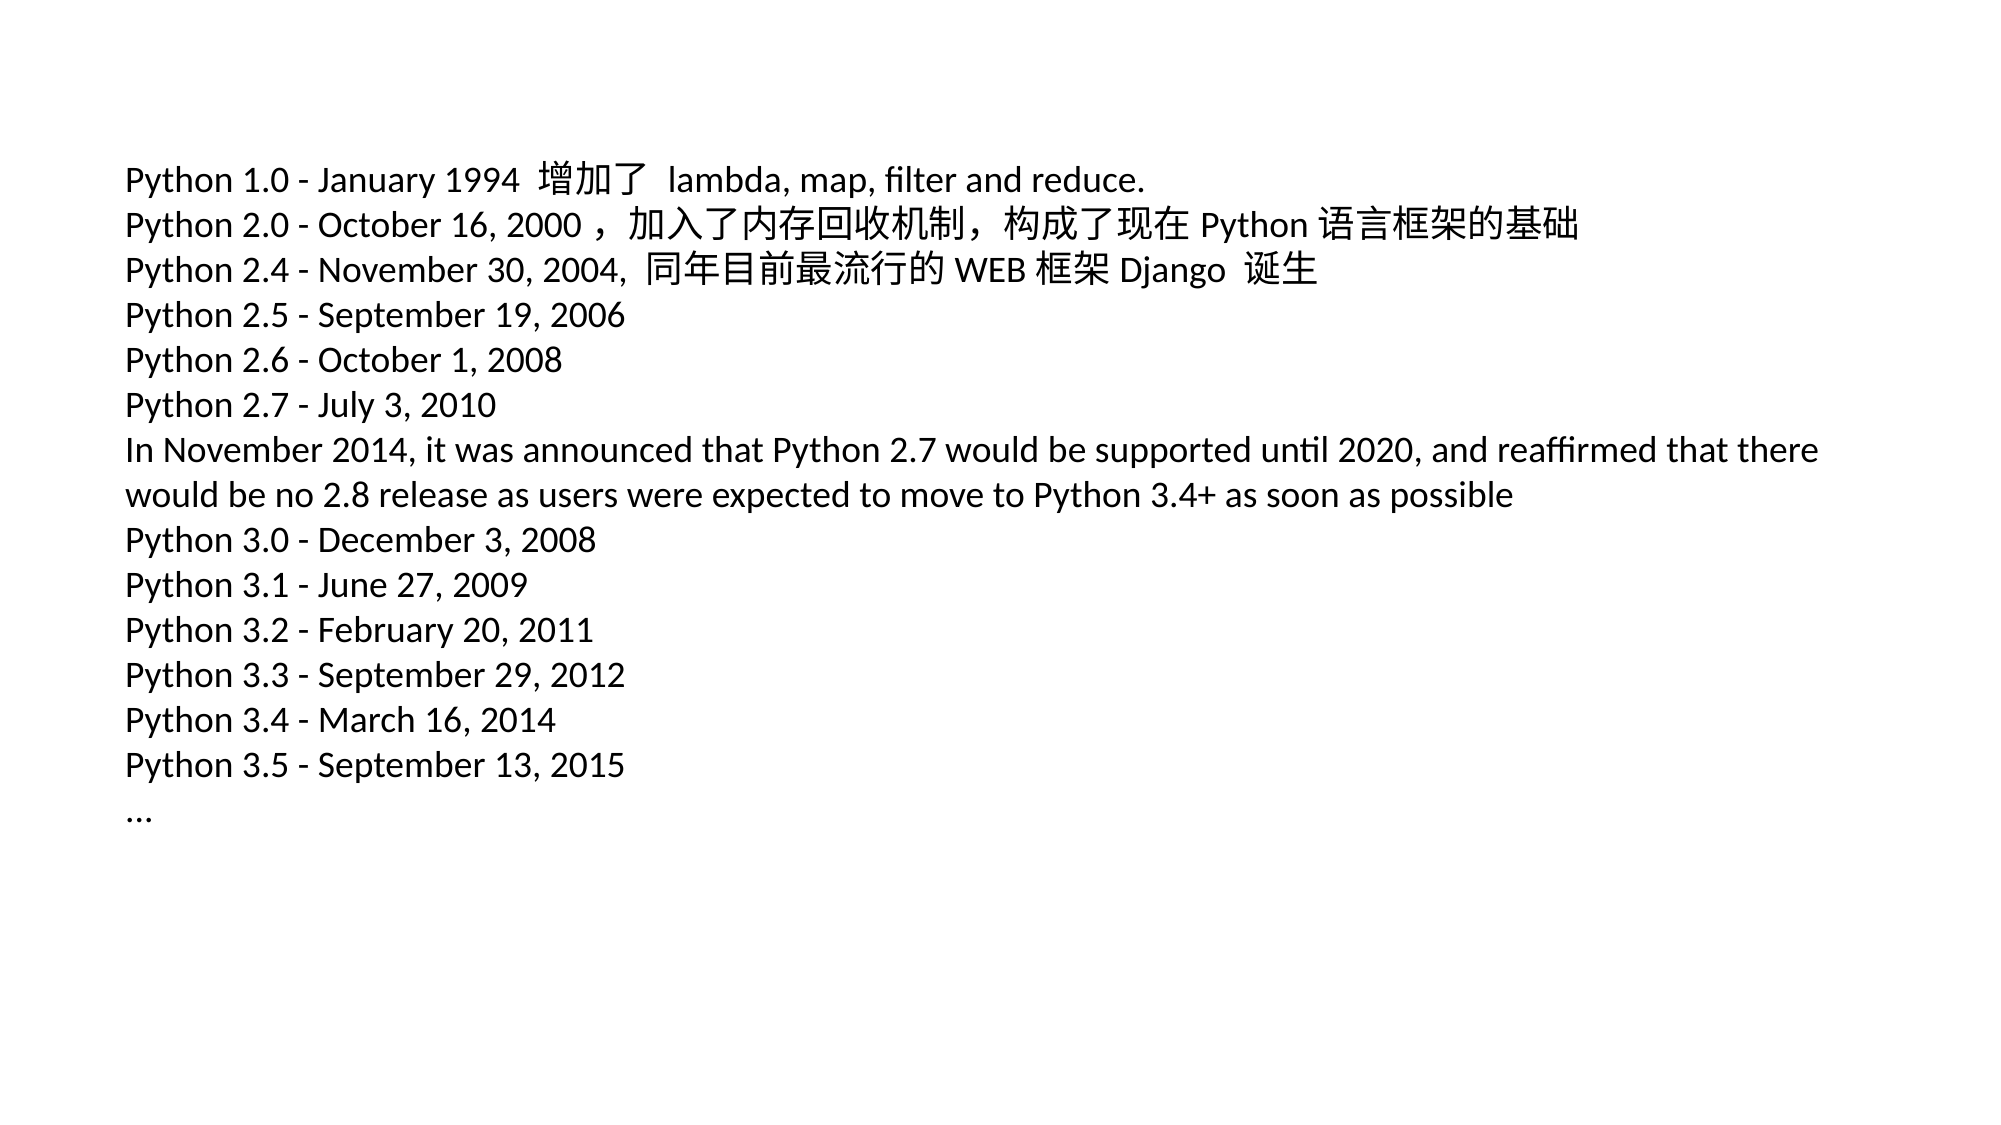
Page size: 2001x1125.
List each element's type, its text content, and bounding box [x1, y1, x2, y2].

text_box Python 1.0 - January 1994 增加了 lambda, map, filter and reduce. Python 2.0 - October 16, 2000，加入了内存回收机制，构成了现在Python语言框架的基础 Python 2.4 - November 30, 2004, 同年目前最流行的WEB框架Django 诞生 Python 2.5 - September 19, 2006 Python 2.6 - October 1, 2008 Python 2.7 - July 3, 2010 In November 2014, it was announced that Python 2.7 would be supported until 2020, and reaffirmed that there would be no 2.8 release as users were expected to move to Python 3.4+ as soon as possible Python 3.0 - December 3, 2008 Python 3.1 - June 27, 2009 Python 3.2 - February 20, 2011 Python 3.3 - September 29, 2012 Python 3.4 - March 16, 2014 Python 3.5 - September 13, 2015 ... [110, 147, 1915, 837]
